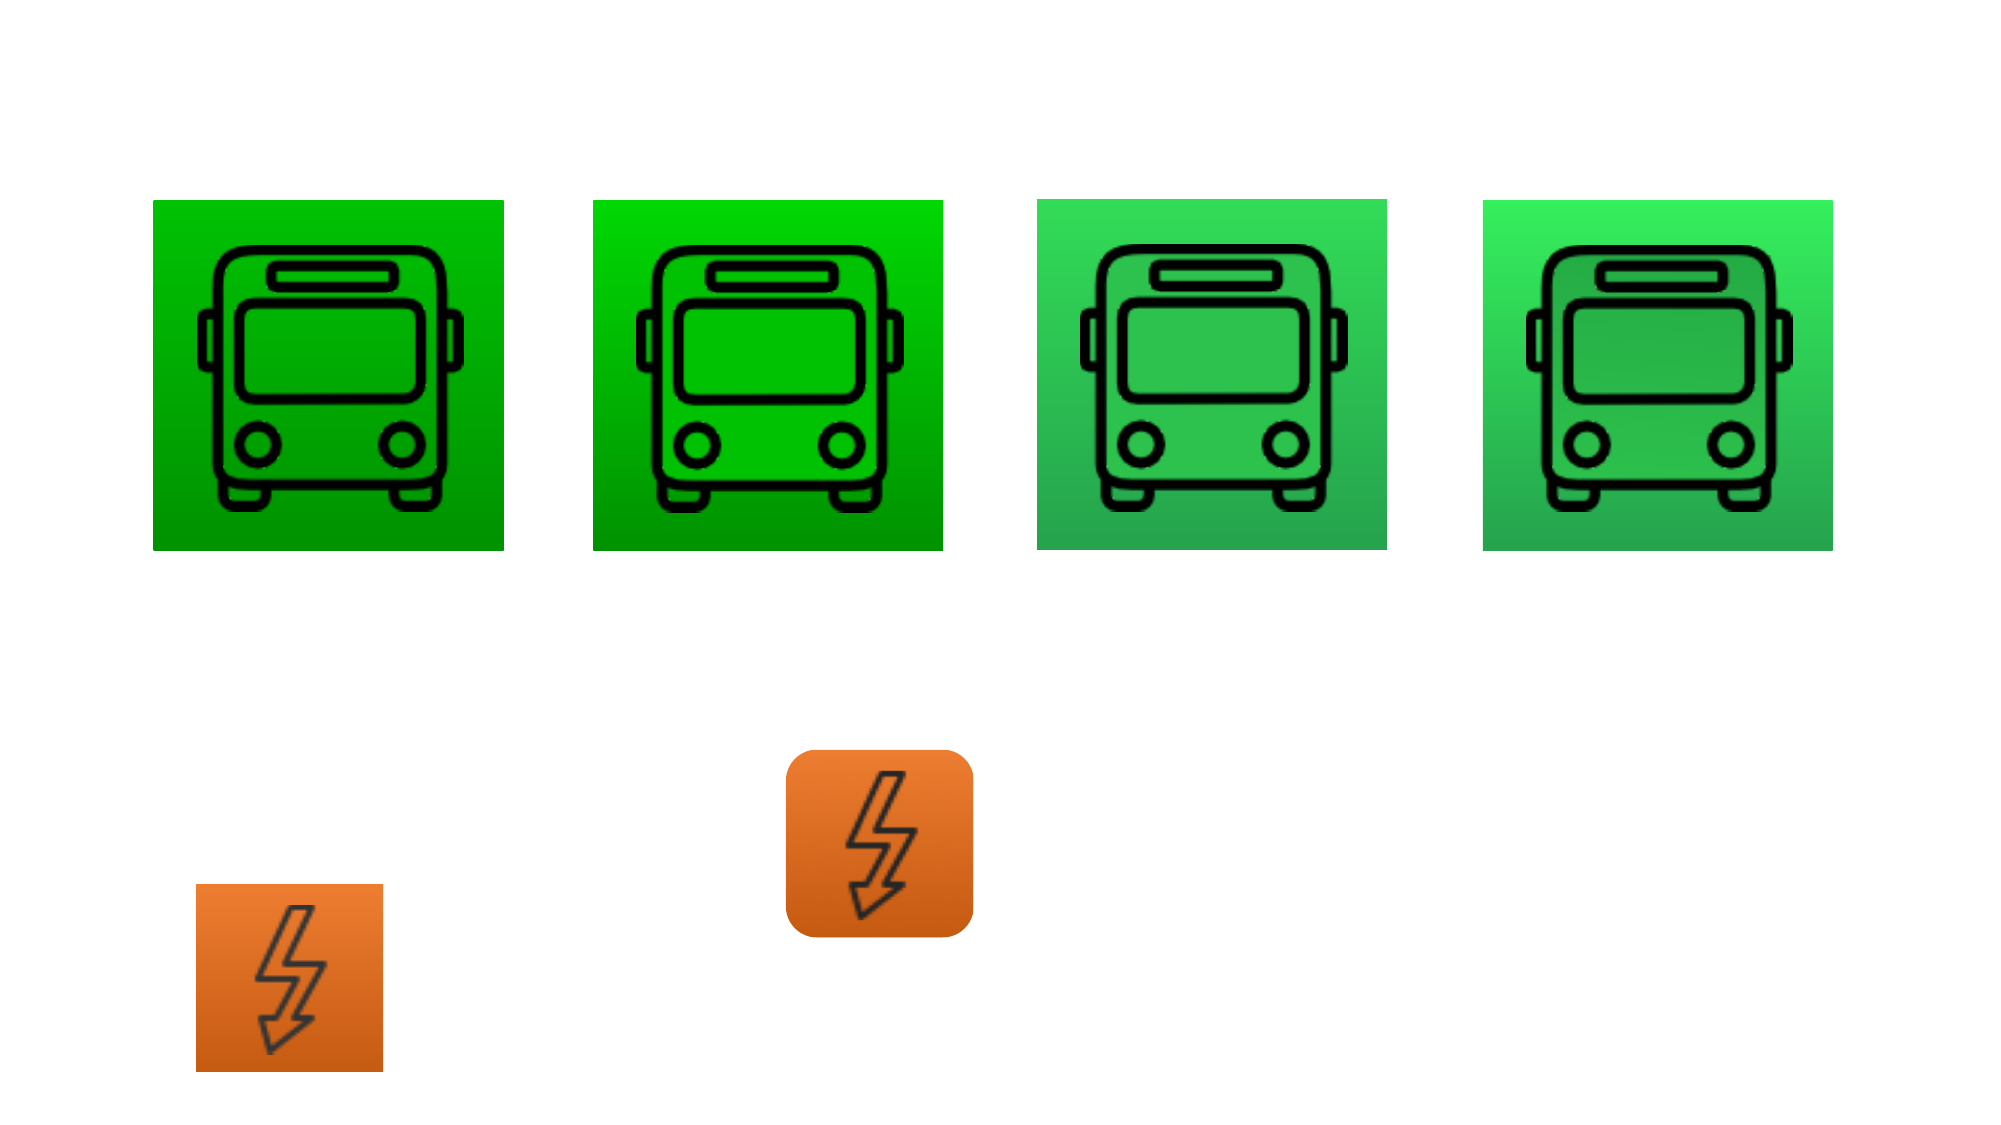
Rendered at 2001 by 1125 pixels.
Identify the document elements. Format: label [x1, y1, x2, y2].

picture [1526, 245, 1793, 512]
picture [217, 905, 367, 1055]
picture [197, 245, 464, 512]
text_box [196, 884, 384, 1072]
picture [636, 245, 904, 513]
text_box [1037, 199, 1388, 550]
picture [1080, 244, 1348, 512]
text_box [1482, 200, 1833, 551]
text_box [593, 200, 944, 551]
picture [785, 749, 974, 938]
text_box [153, 200, 504, 551]
